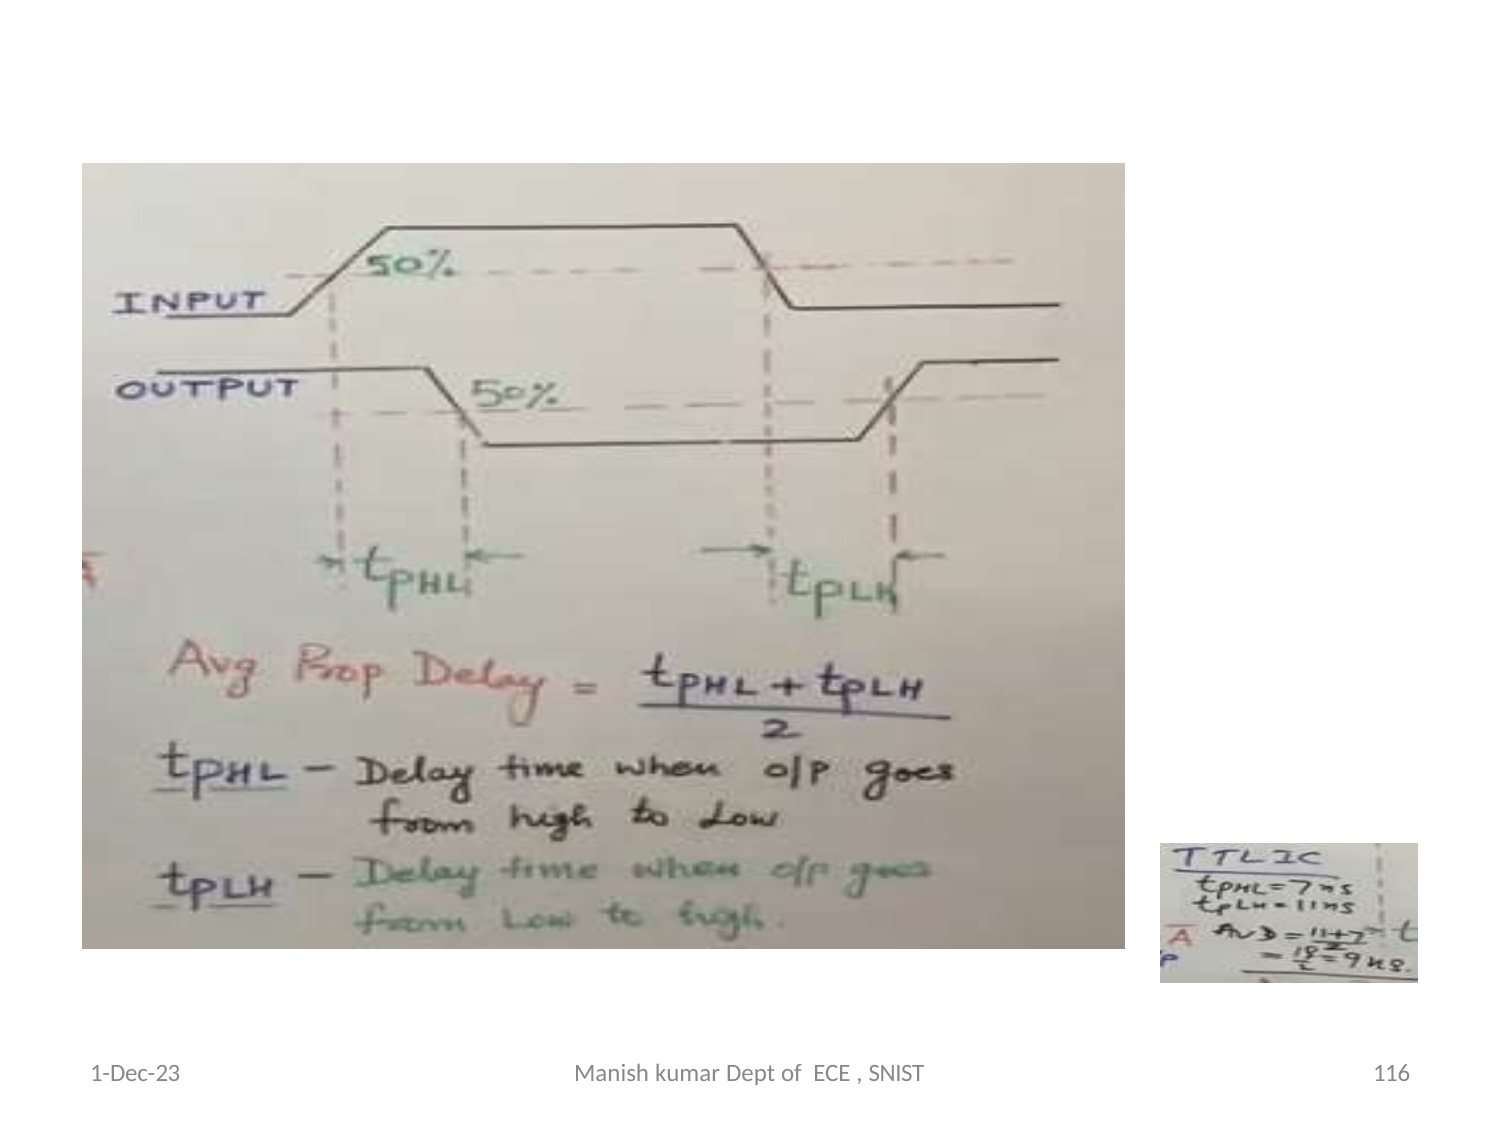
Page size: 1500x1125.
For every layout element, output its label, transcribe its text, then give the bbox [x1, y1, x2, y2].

picture [1159, 843, 1419, 984]
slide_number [75, 1046, 420, 1103]
text_box Manish kumar Dept of ECE , SNIST [572, 1060, 929, 1087]
picture [81, 163, 1126, 950]
slide_number 116 [1366, 1049, 1419, 1125]
